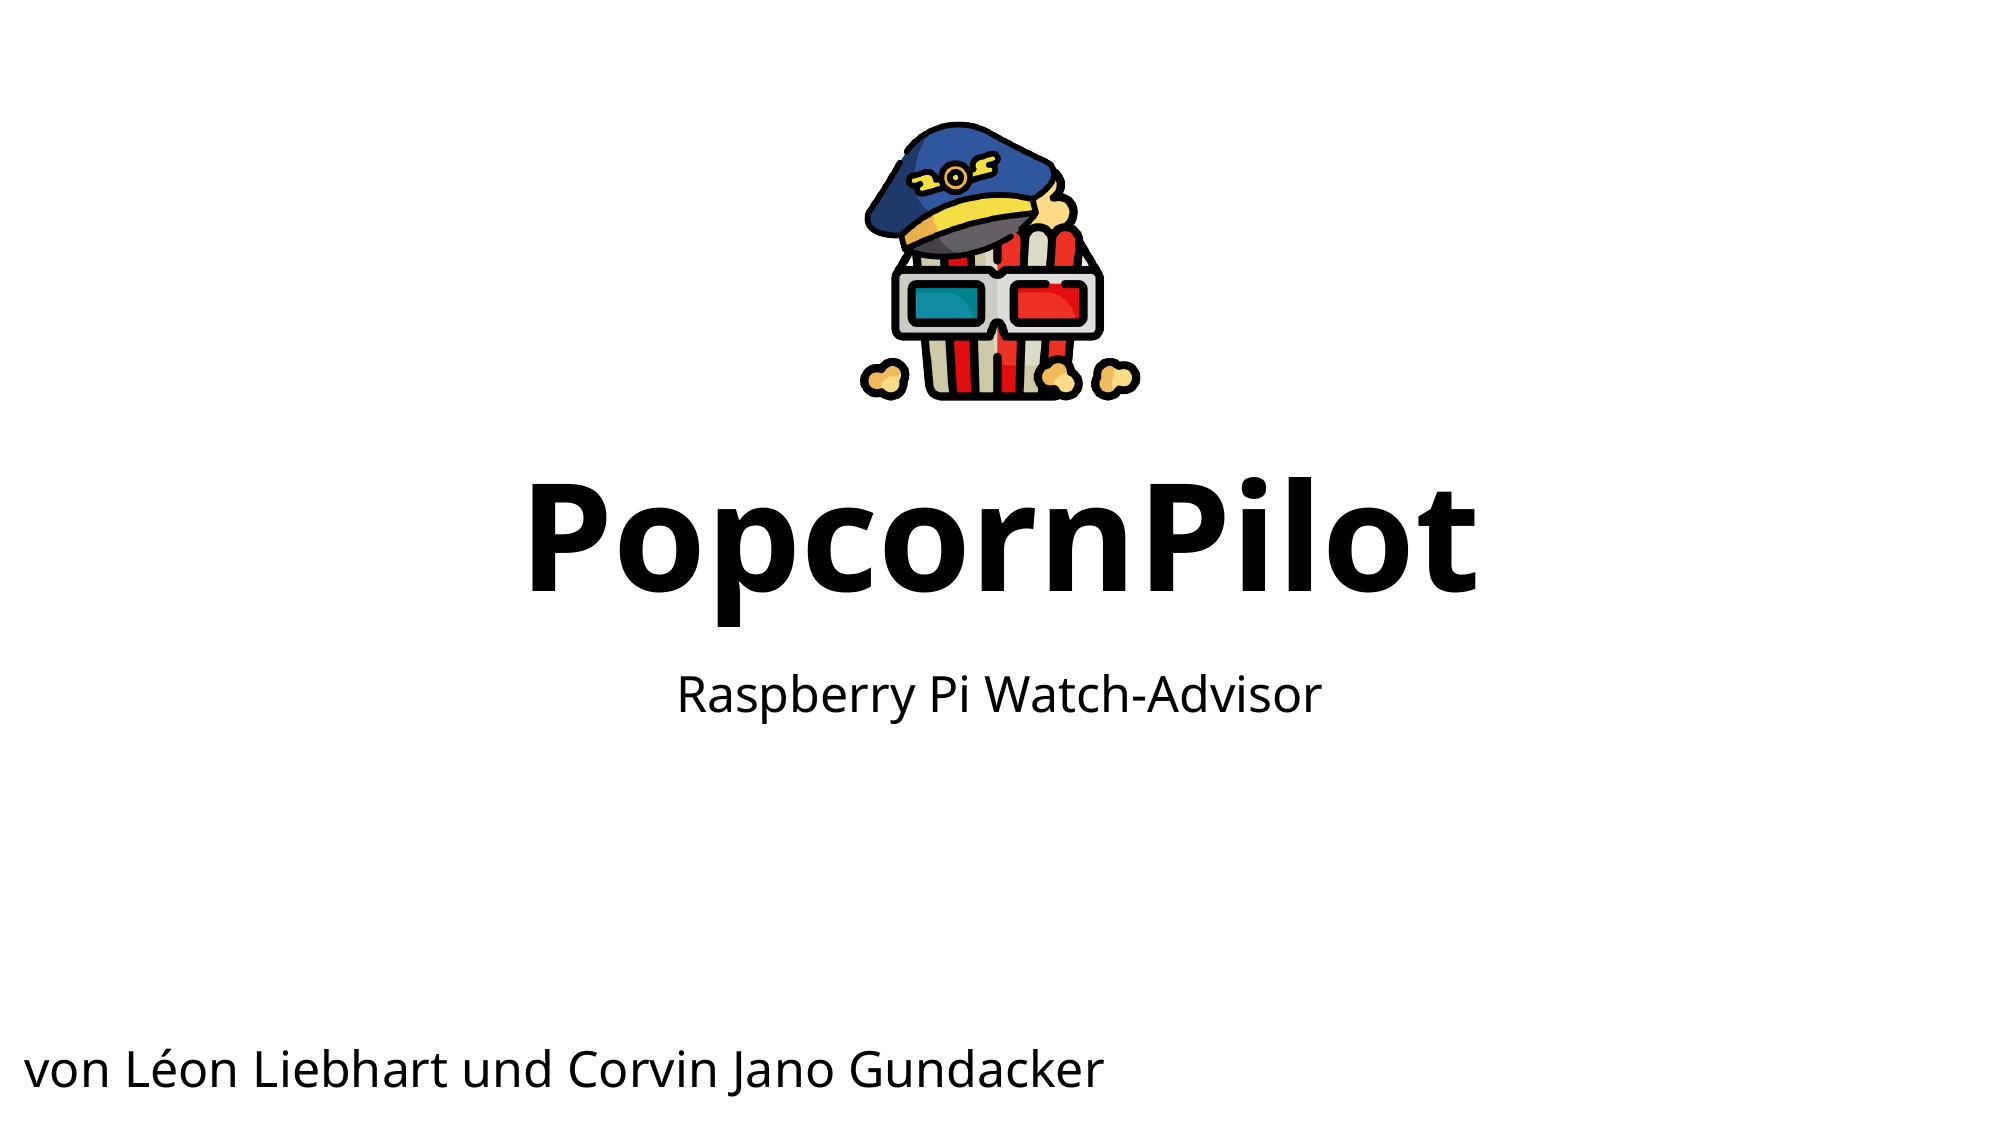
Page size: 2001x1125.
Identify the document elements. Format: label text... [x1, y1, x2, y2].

picture [781, 55, 1219, 493]
title PopcornPilot [249, 384, 1750, 632]
subtitle Raspberry Pi Watch-Advisor [249, 661, 1750, 750]
text_box von Léon Liebhart und Corvin Jano Gundacker [9, 1036, 1252, 1125]
